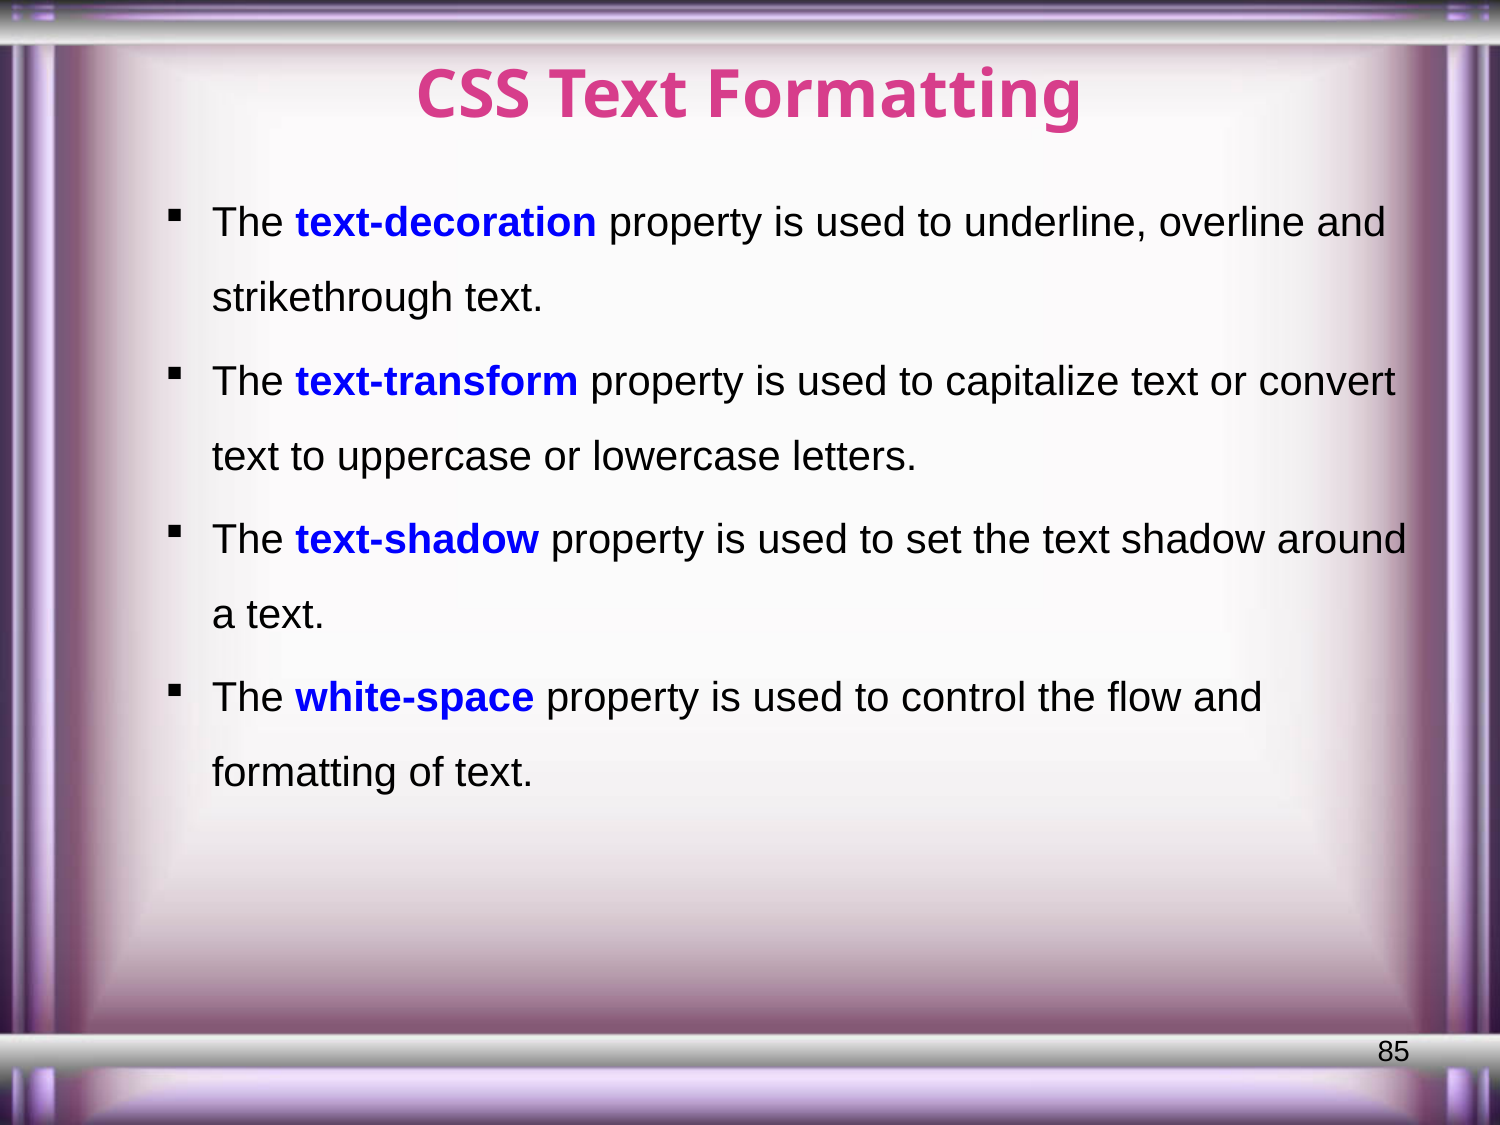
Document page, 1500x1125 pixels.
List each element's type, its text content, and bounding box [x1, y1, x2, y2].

picture [0, 0, 1500, 1125]
title CSS Text Formatting [75, 45, 1425, 138]
list The text-decoration property is used to underline, overline and strikethrough text. The text-transform property is used to capitalize text or convert text to uppercase or lowercase letters. The text-shadow property is used to set the text shadow around a text. The white-space property is used to control the flow and formatting of text. [75, 162, 1425, 1005]
slide_number 85 [1074, 1024, 1426, 1103]
